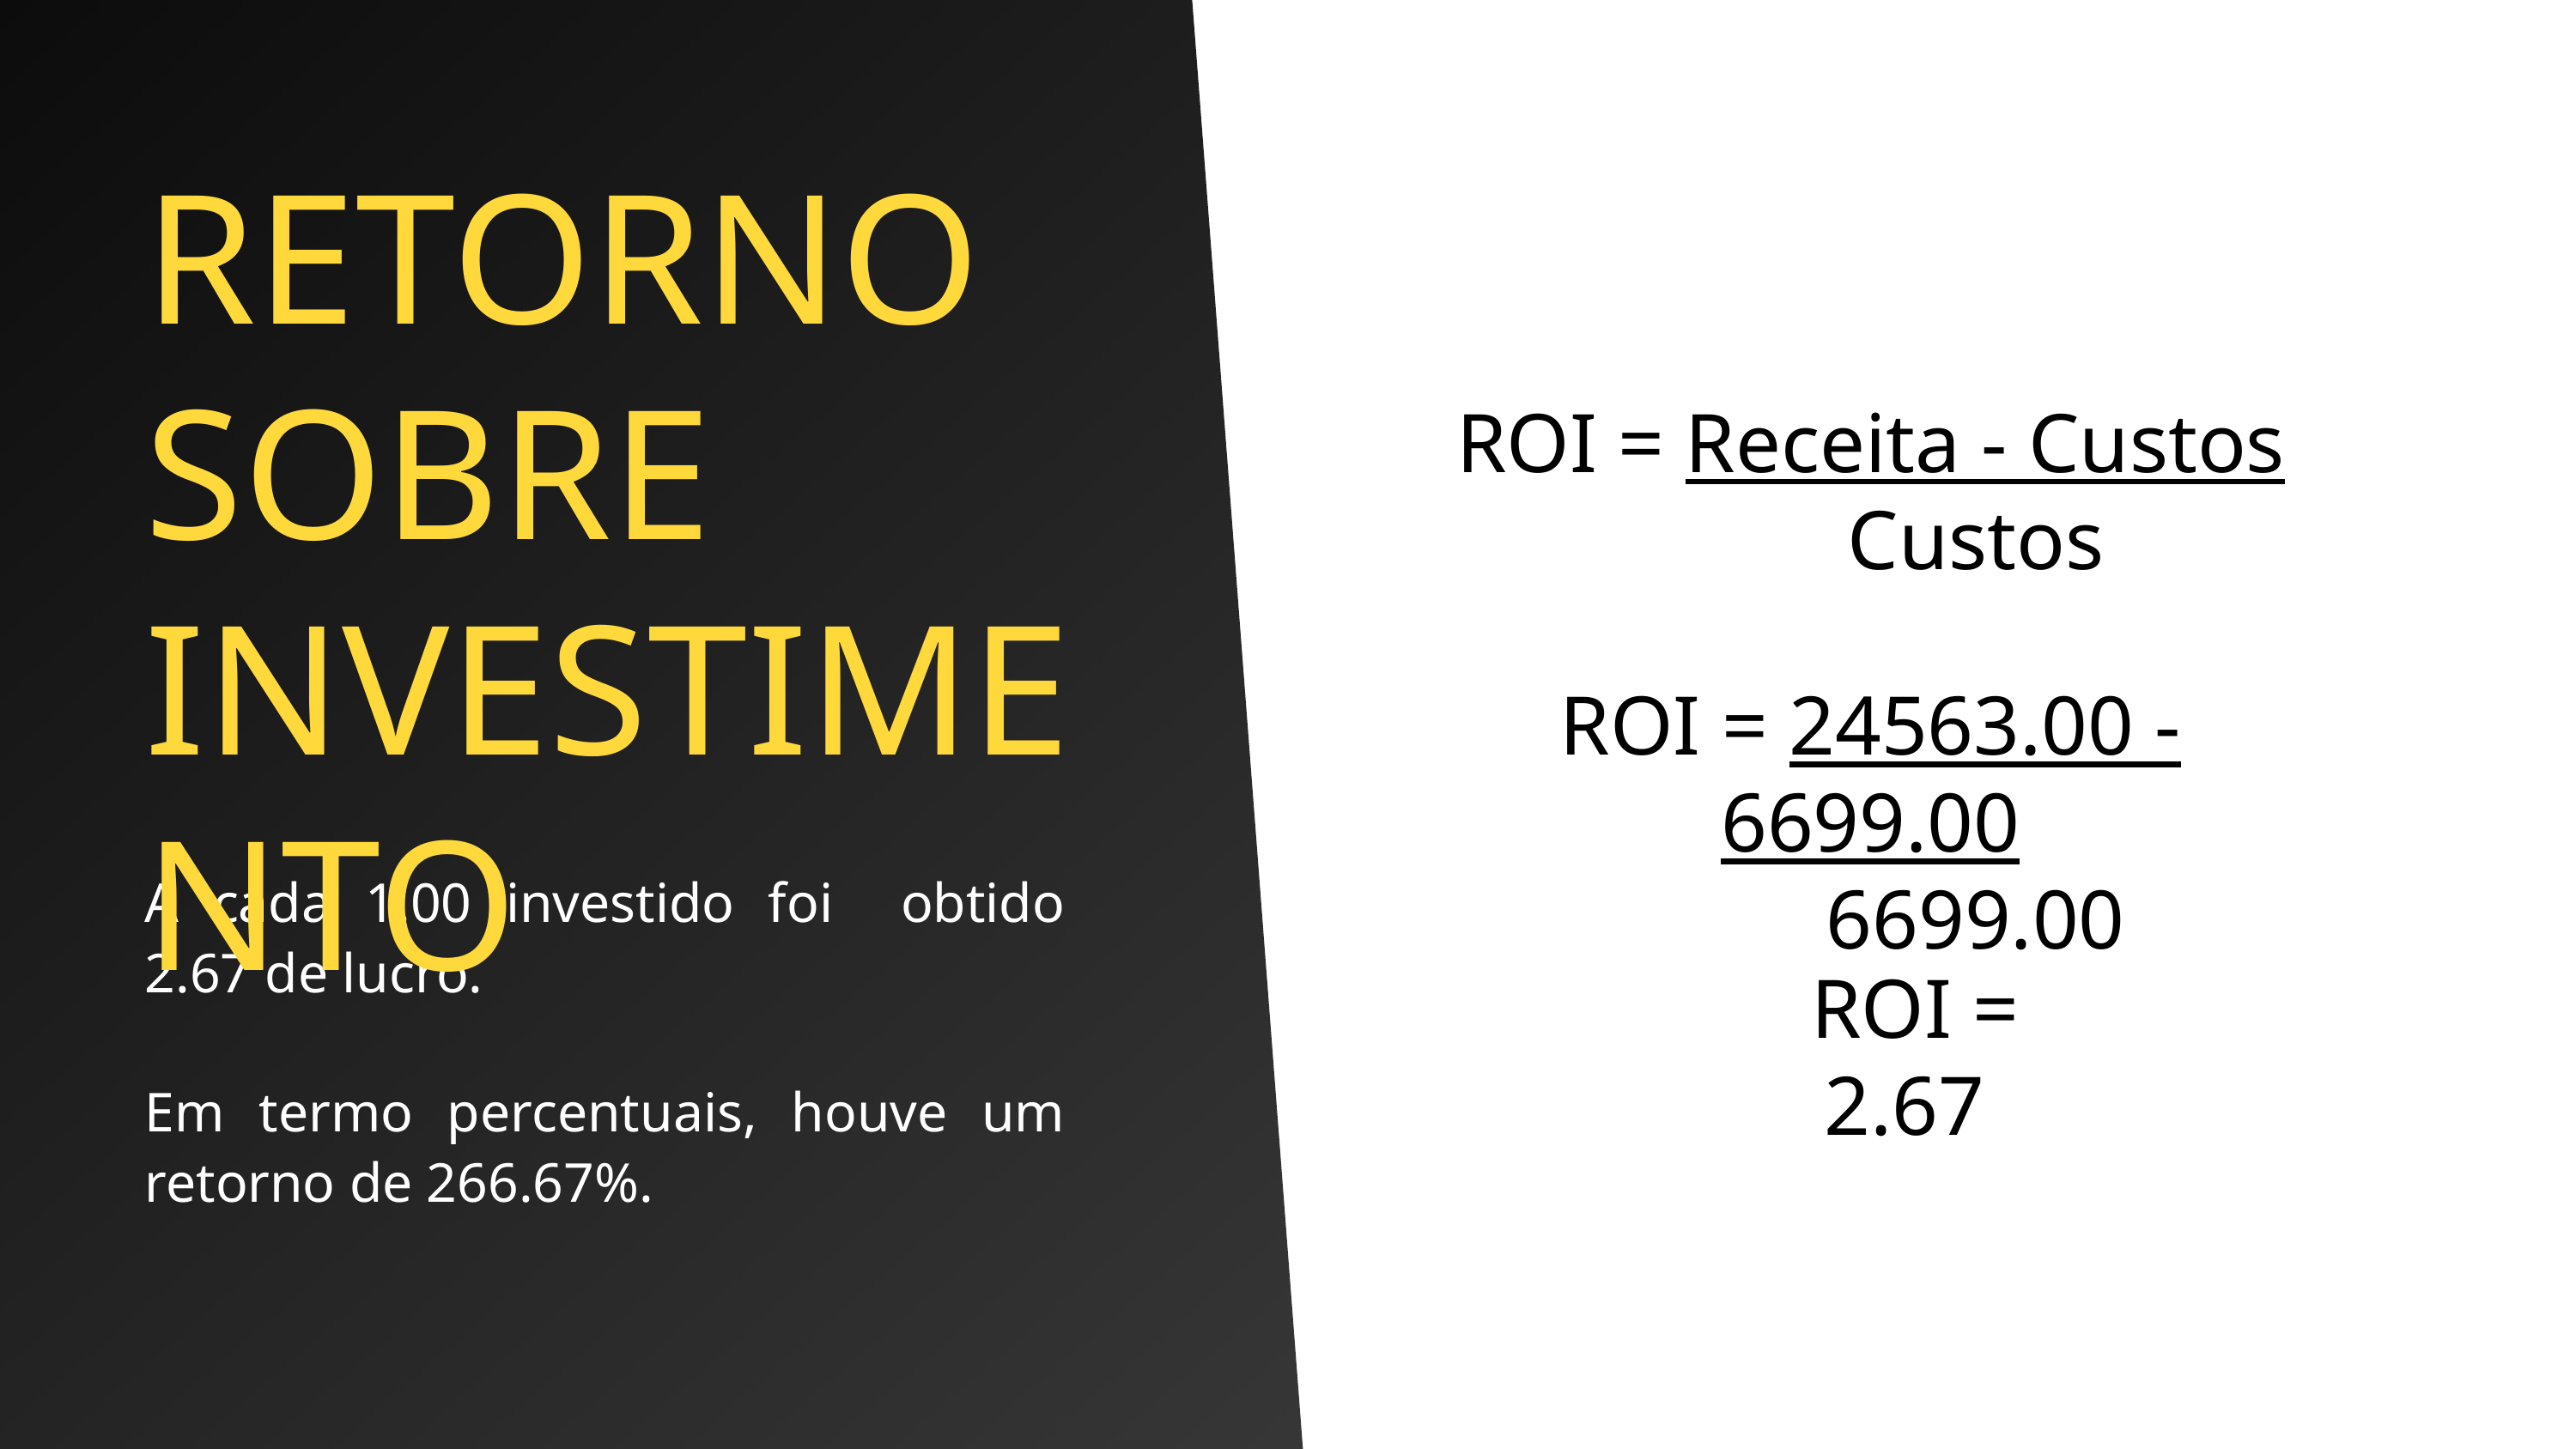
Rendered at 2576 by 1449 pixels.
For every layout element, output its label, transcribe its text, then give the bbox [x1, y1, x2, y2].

text_box ROI = 2.67 [1733, 966, 2076, 1152]
text_box A cada 1.00 investido foi obtido 2.67 de lucro. Em termo percentuais, houve um retorno de 266.67%. [144, 1006, 1066, 1213]
text_box [0, 0, 1303, 1449]
text_box RETORNO SOBRE INVESTIMENTO [144, 144, 1164, 1006]
text_box ROI = 24563.00 - 6699.00 6699.00 [1479, 674, 2263, 966]
text_box ROI = Receita - Custos Custos [1309, 391, 2432, 586]
